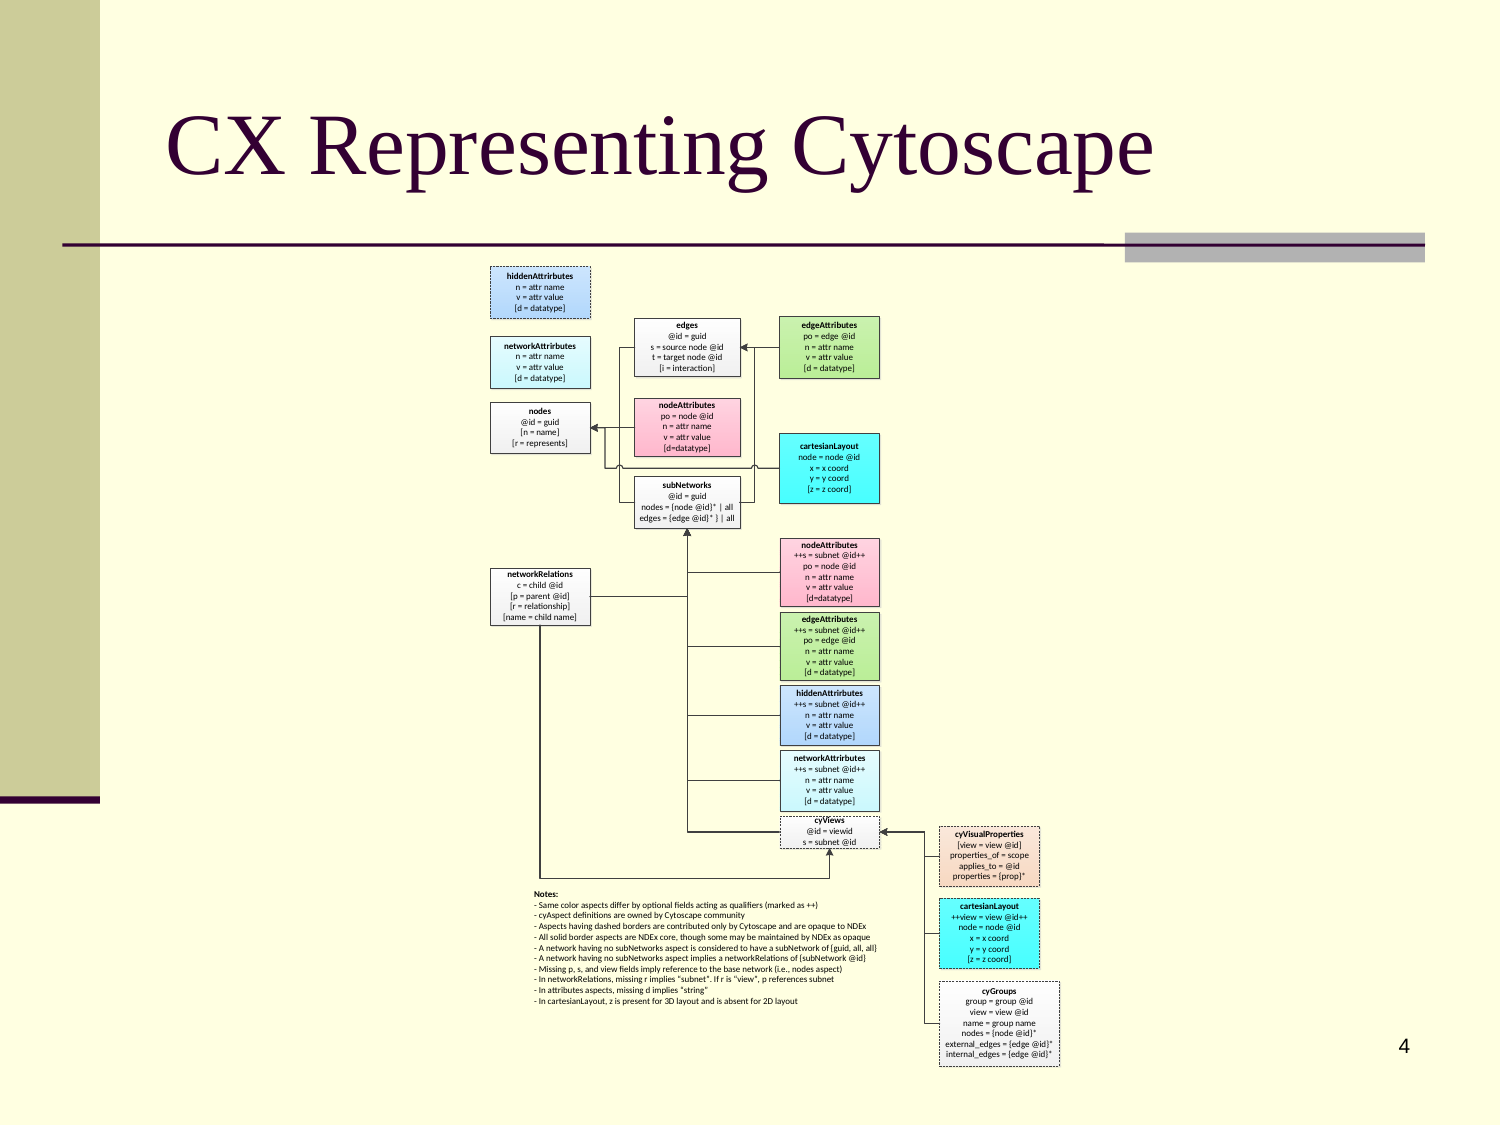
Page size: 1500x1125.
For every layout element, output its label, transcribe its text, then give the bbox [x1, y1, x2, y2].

title CX Representing Cytoscape [150, 45, 1425, 234]
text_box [488, 264, 1063, 1070]
slide_number 4 [1112, 1025, 1425, 1100]
